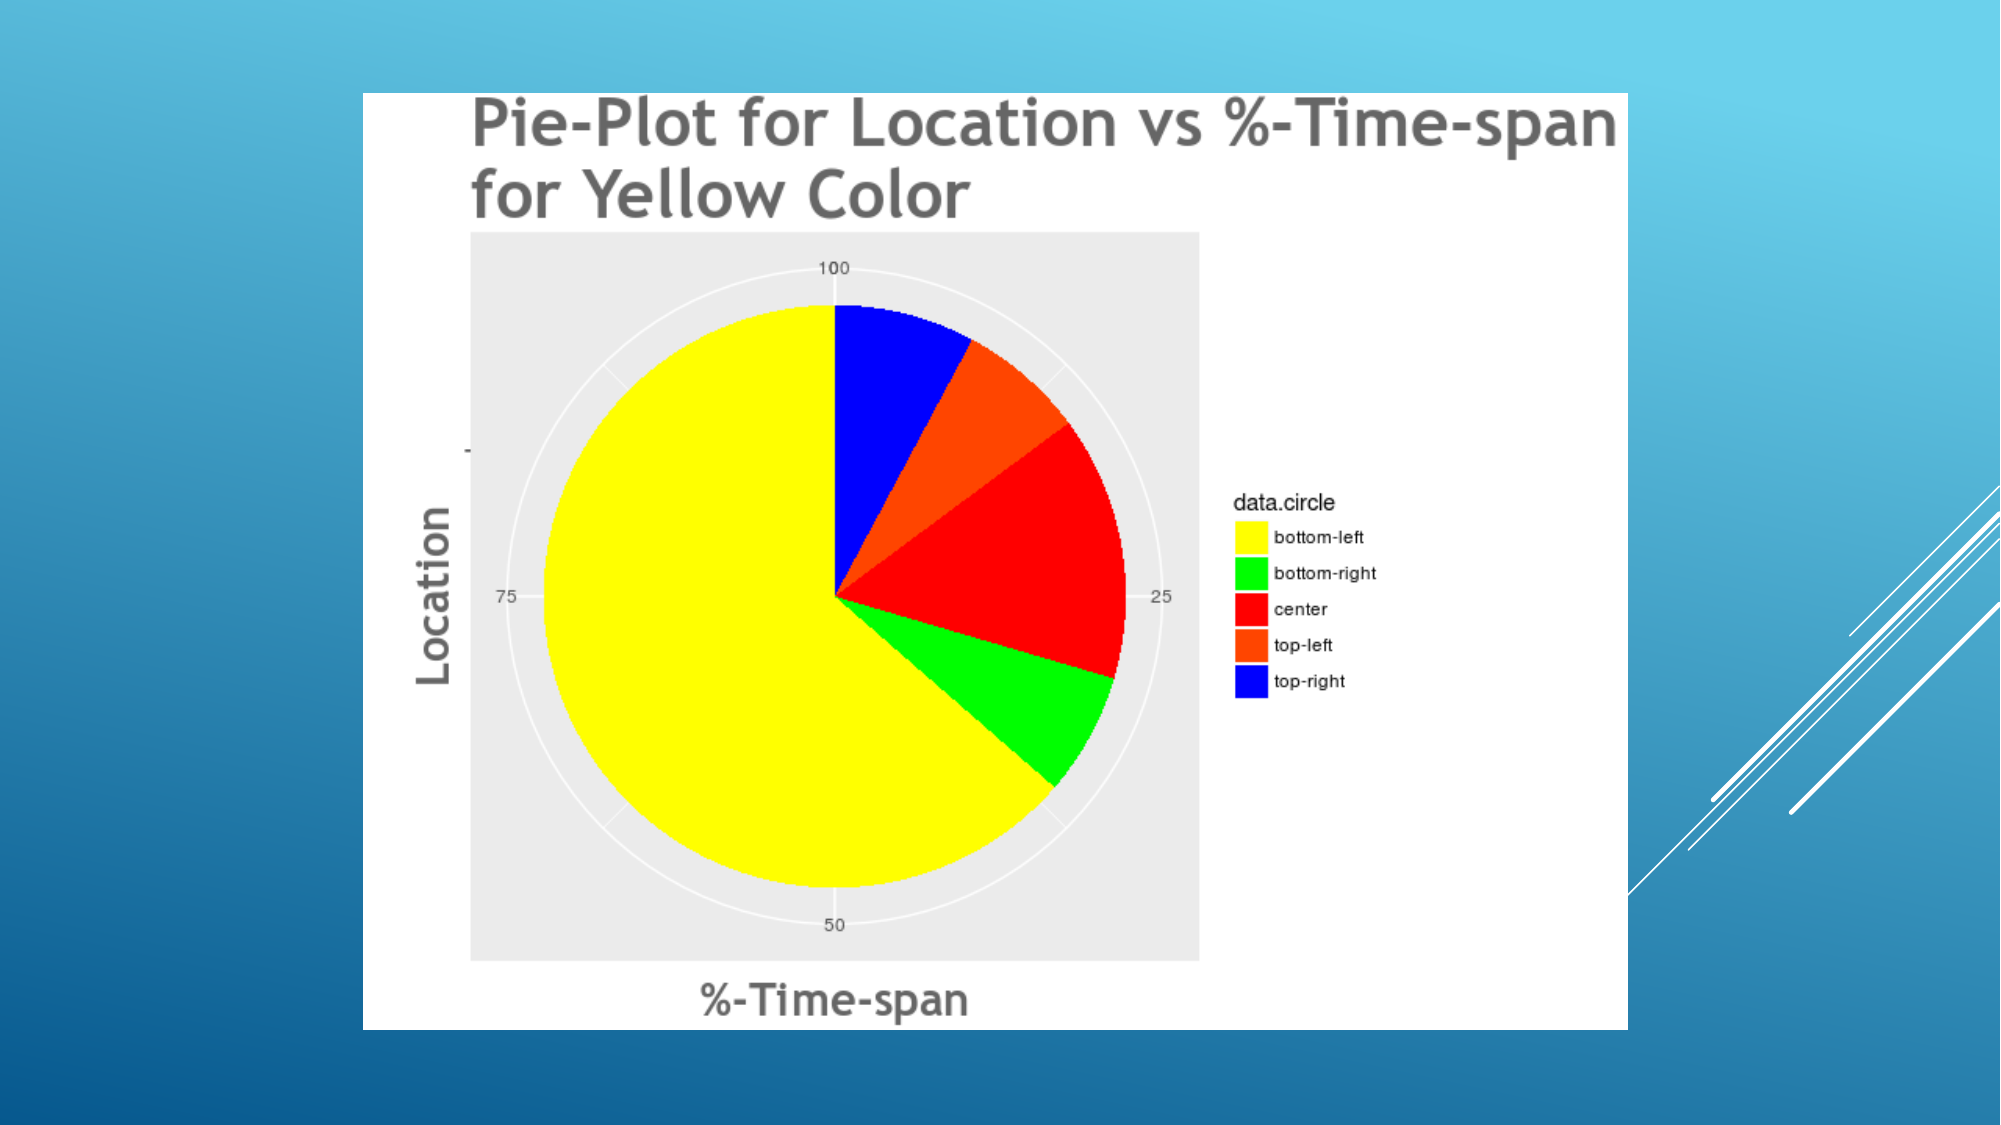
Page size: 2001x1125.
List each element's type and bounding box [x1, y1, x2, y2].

picture [362, 93, 1628, 1030]
